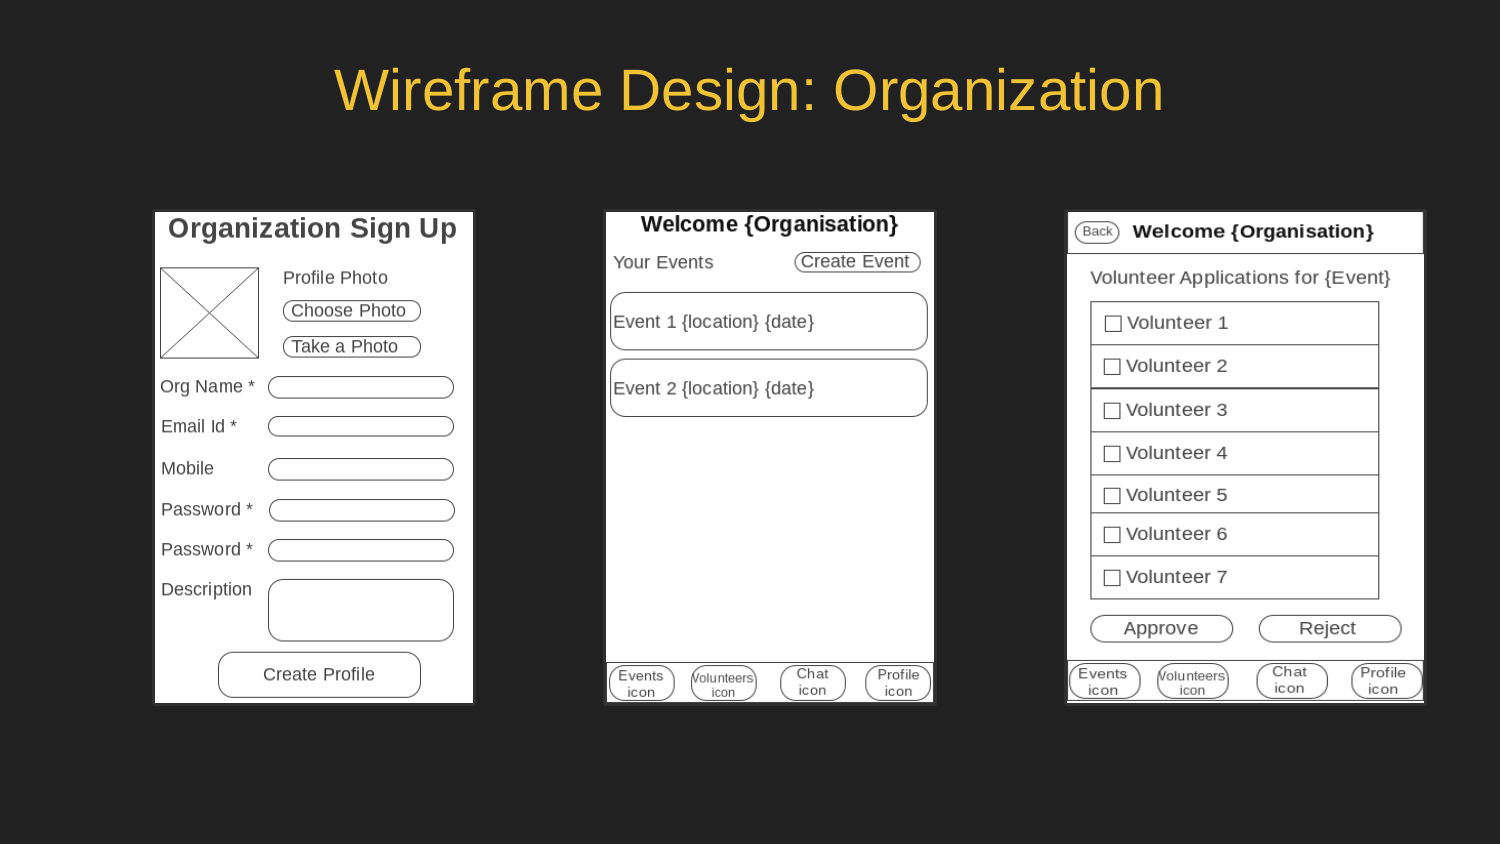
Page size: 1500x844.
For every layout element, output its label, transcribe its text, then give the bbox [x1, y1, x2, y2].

picture [1066, 211, 1425, 704]
title Wireframe Design: Organization [51, 36, 1449, 131]
picture [605, 211, 935, 704]
picture [154, 211, 474, 704]
